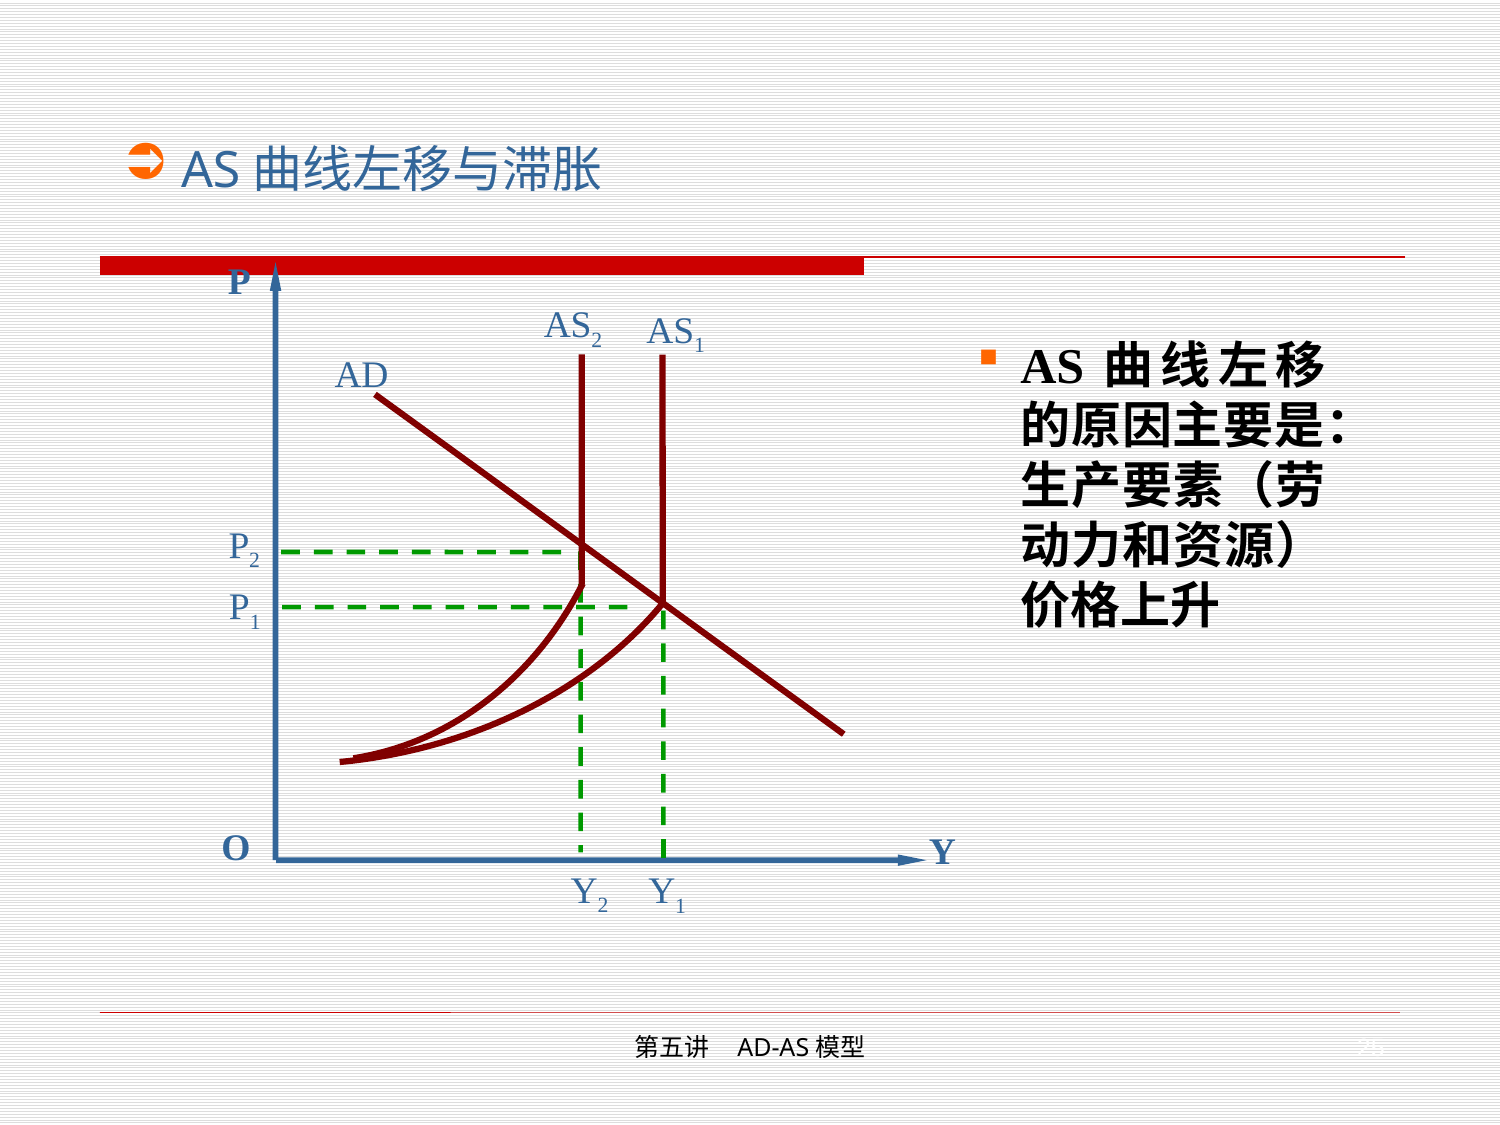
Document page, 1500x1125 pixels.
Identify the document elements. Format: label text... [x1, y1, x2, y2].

footer 第五讲 AD-AS模型 [512, 1024, 988, 1103]
slide_number 25 [1074, 1024, 1401, 1103]
text_box AS曲线左移与滞胀 [123, 137, 1022, 198]
text_box AS曲线左移的原因主要是：生产要素（劳动力和资源）价格上升 [990, 326, 1341, 640]
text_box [218, 255, 986, 936]
